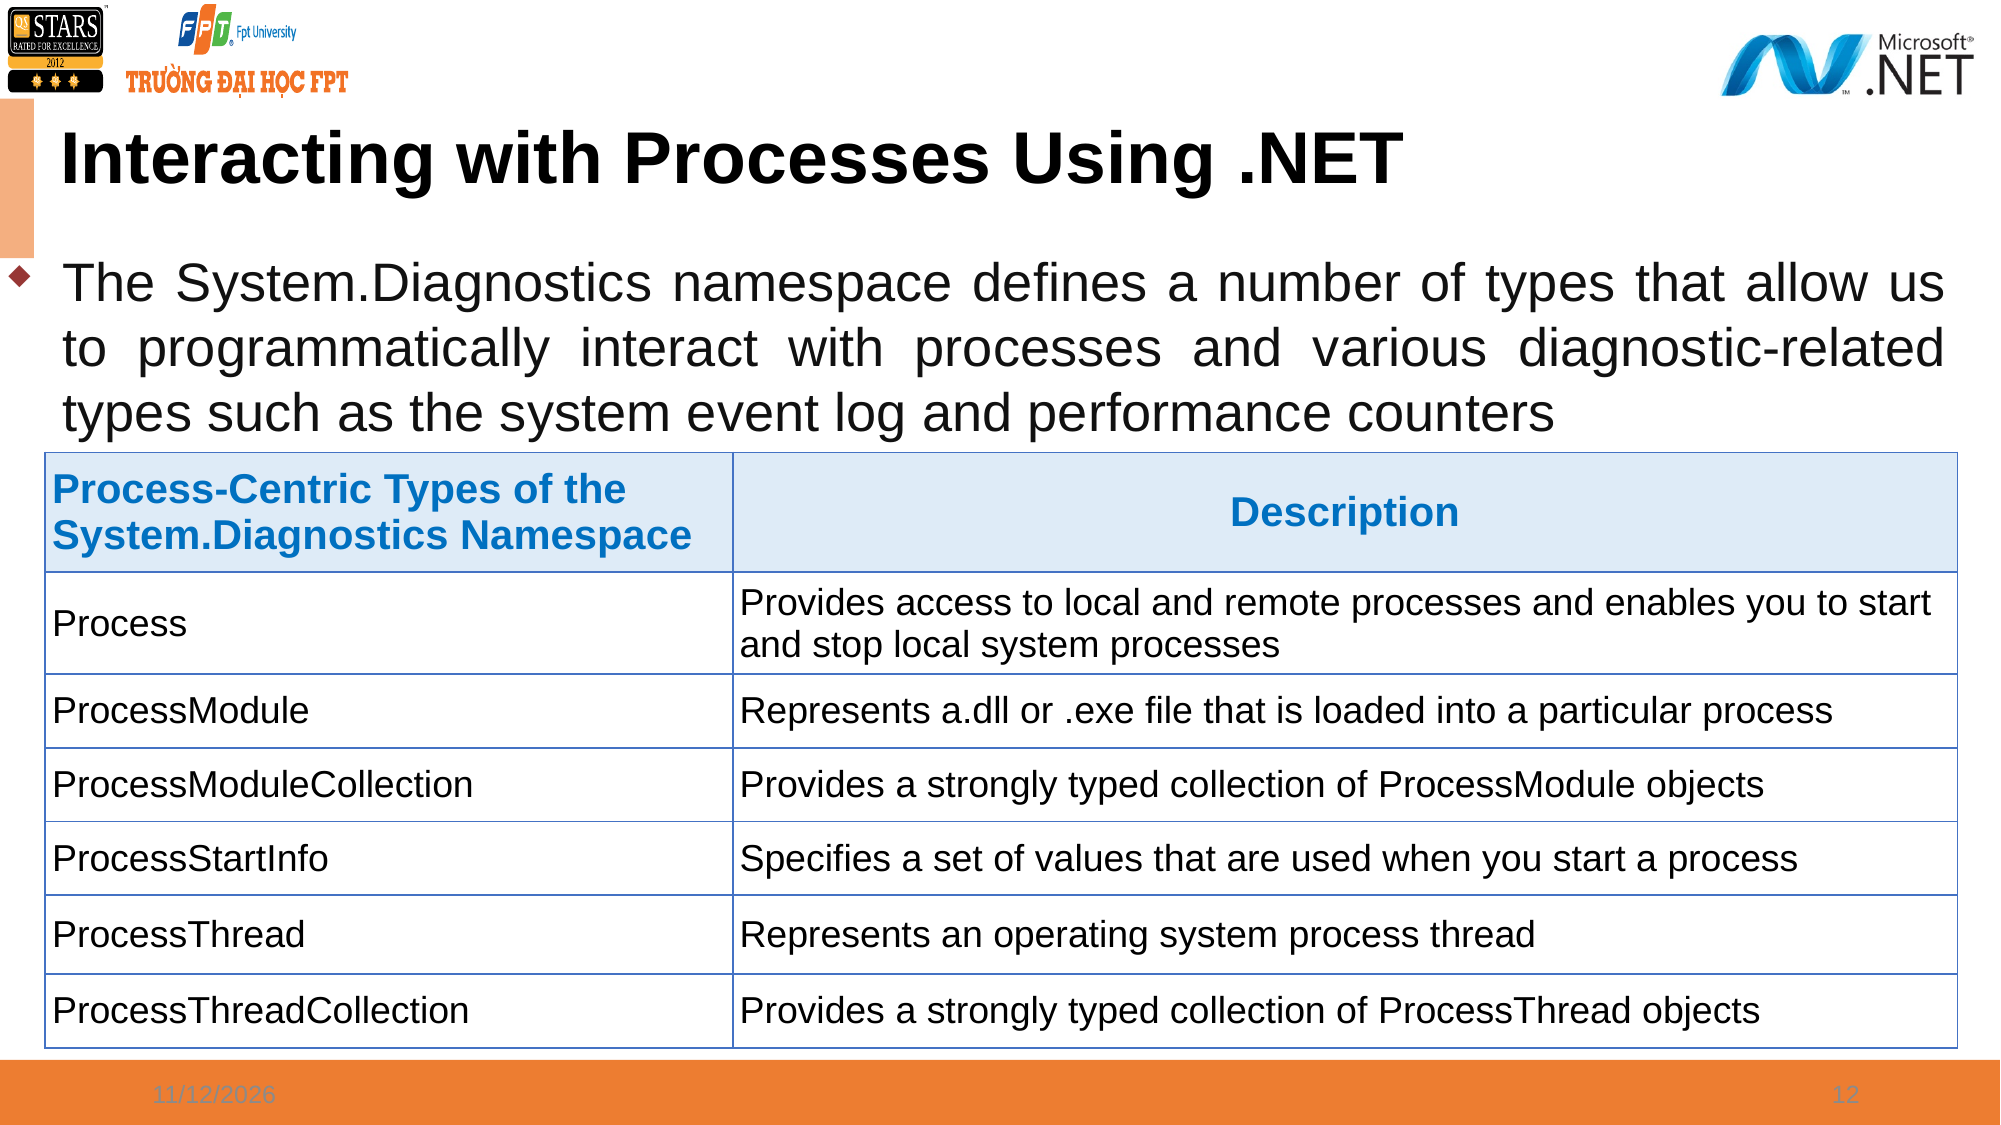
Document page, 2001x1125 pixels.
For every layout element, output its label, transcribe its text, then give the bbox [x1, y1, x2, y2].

text_box The System.Diagnostics namespace defines a number of types that allow us to programmatically interact with processes and various diagnostic-related types such as the system event log and performance counters [0, 240, 1964, 450]
table_cell Provides a strongly typed collection of ProcessThread objects [734, 975, 1957, 1047]
table_cell Provides a strongly typed collection of ProcessModule objects [734, 749, 1957, 821]
table_cell Represents an operating system process thread [734, 896, 1957, 973]
table_cell ProcessModuleCollection [46, 749, 732, 821]
slide_number 12 [1424, 1063, 1875, 1123]
table_cell ProcessStartInfo [46, 822, 732, 894]
table_cell Represents a.dll or .exe file that is loaded into a particular process [734, 675, 1957, 747]
table_header Description [734, 453, 1957, 571]
table_cell ProcessModule [46, 675, 732, 747]
title Interacting with Processes Using .NET [45, 112, 1973, 208]
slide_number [137, 1063, 588, 1123]
table_header Process-Centric Types of the System.Diagnostics Namespace [46, 453, 732, 571]
table_cell ProcessThread [46, 896, 732, 973]
table_cell Process [46, 573, 732, 673]
table_cell Specifies a set of values that are used when you start a process [734, 822, 1957, 894]
picture [1685, 0, 2001, 129]
table_cell Provides access to local and remote processes and enables you to start and stop local system processes [734, 573, 1957, 673]
table_cell ProcessThreadCollection [46, 975, 732, 1047]
